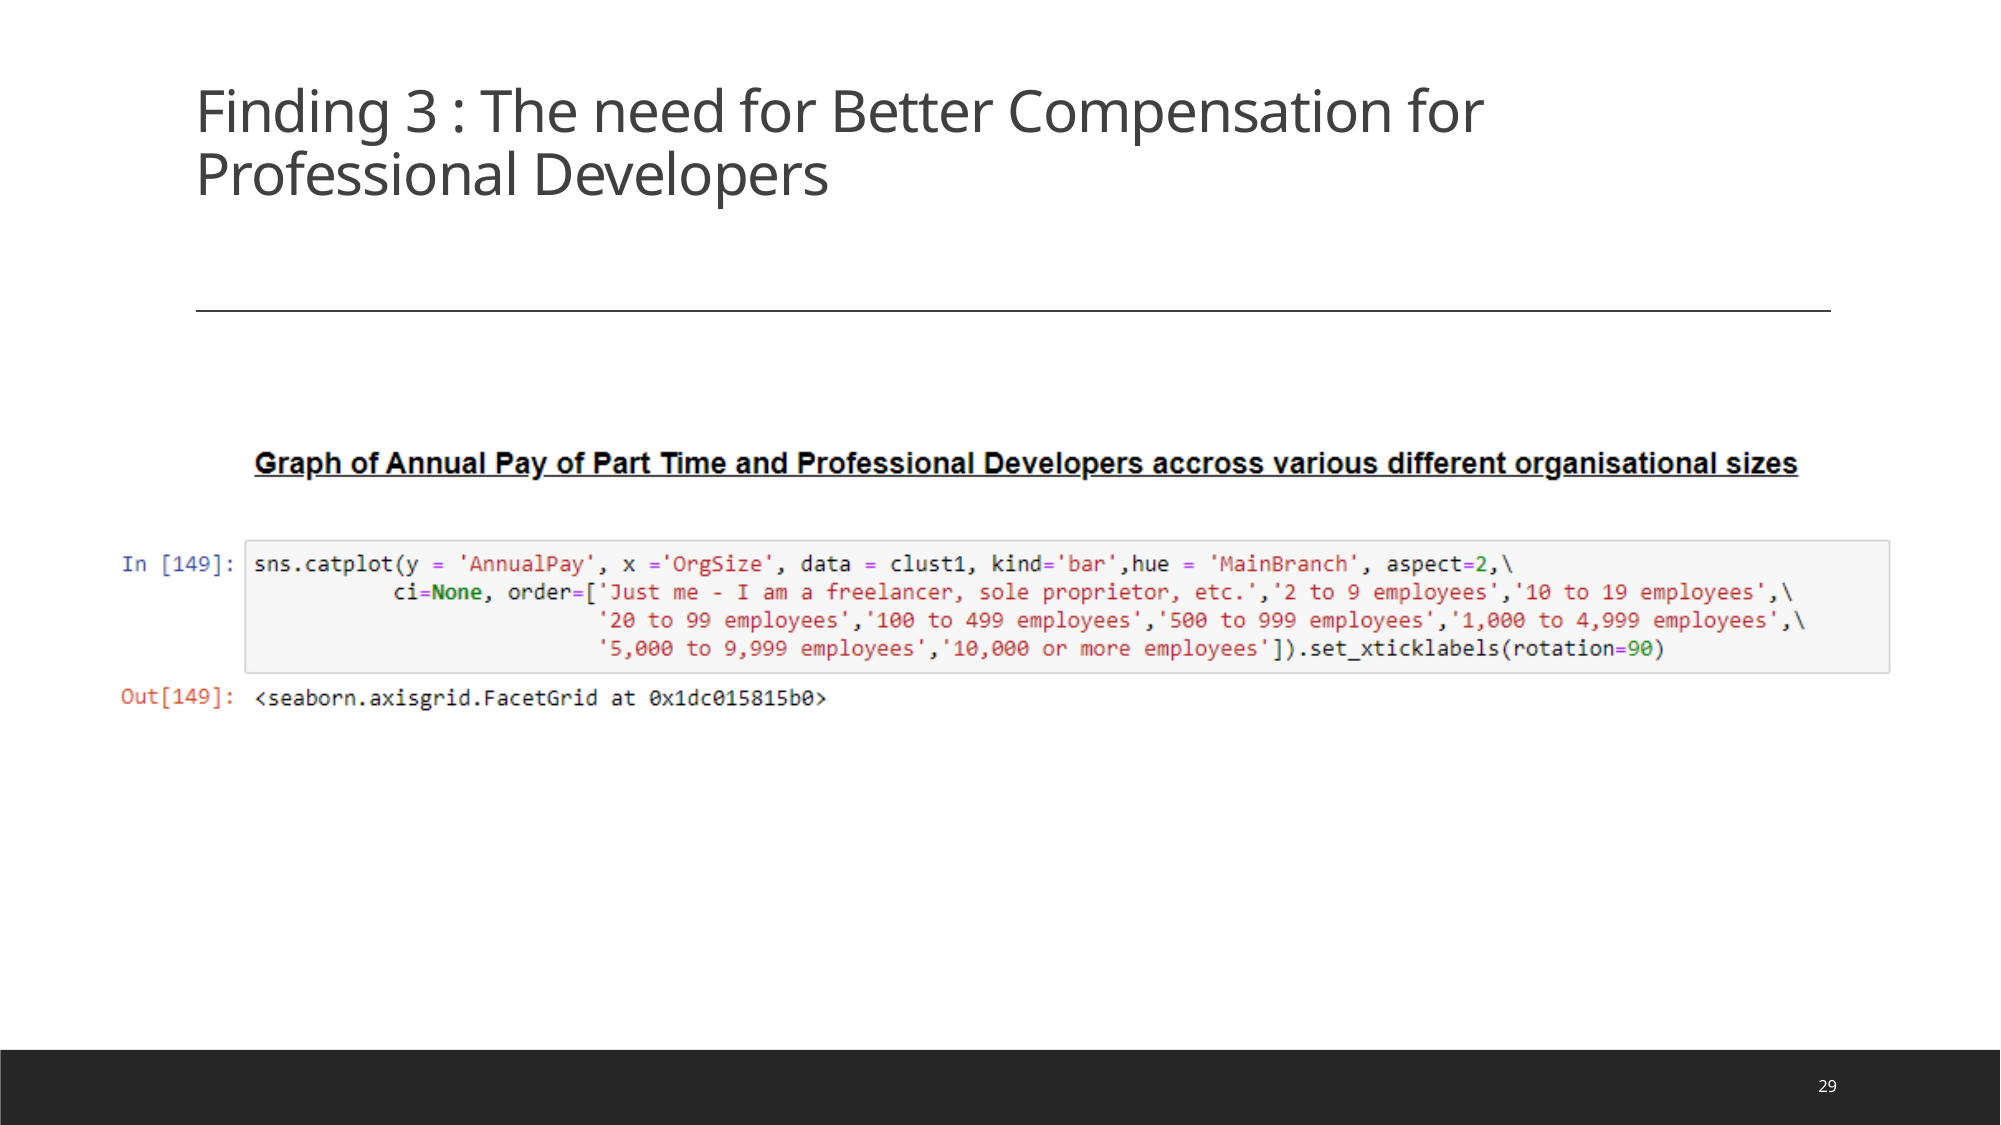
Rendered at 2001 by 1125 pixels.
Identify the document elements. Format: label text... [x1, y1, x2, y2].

slide_number 29 [1803, 1057, 1932, 1118]
title Finding 3 : The need for Better Compensation for Professional Developers [180, 47, 1830, 285]
picture [100, 438, 1910, 715]
